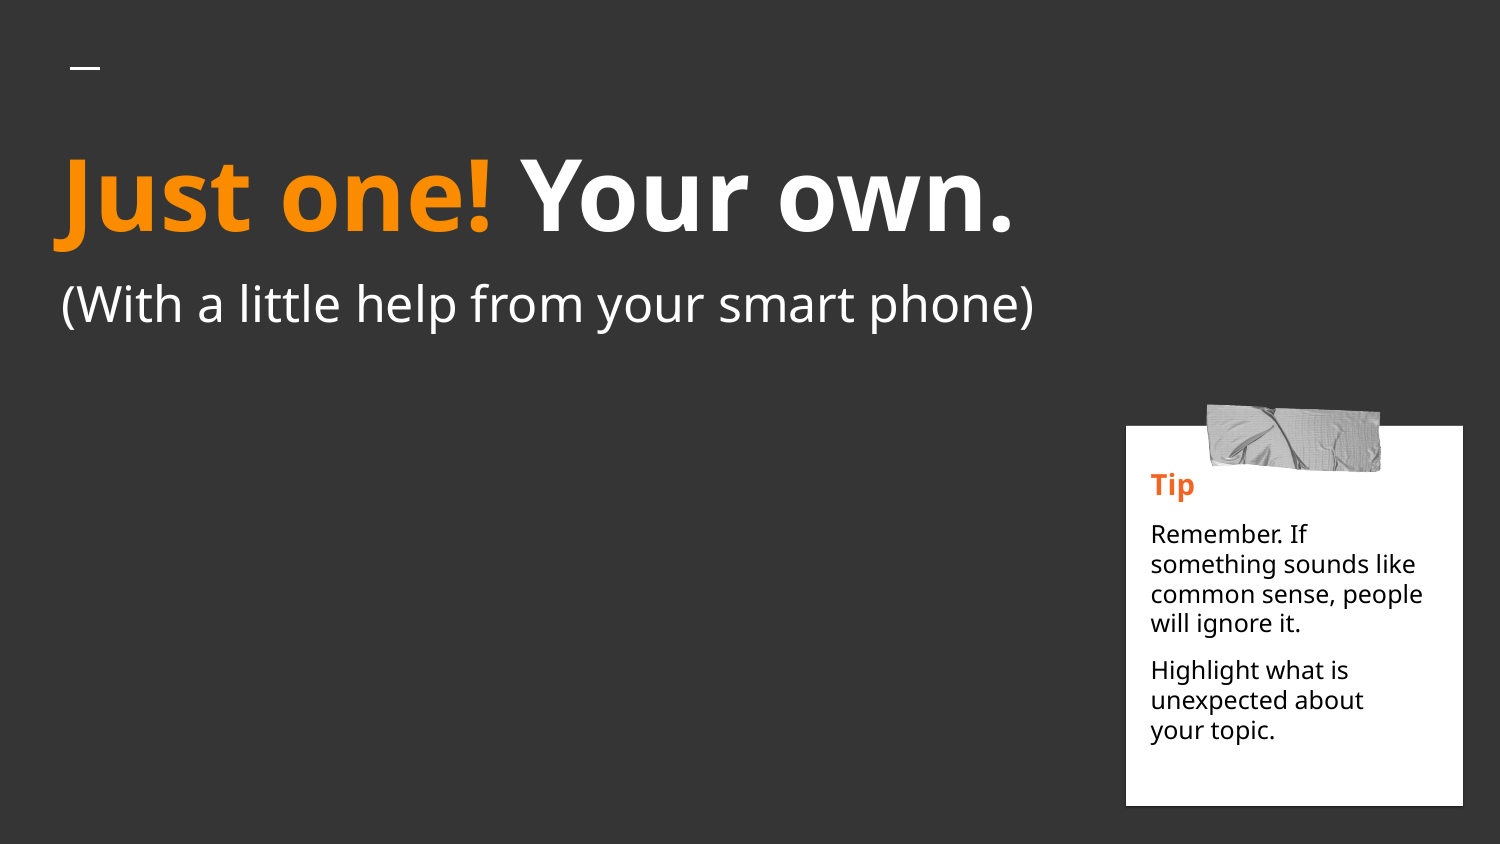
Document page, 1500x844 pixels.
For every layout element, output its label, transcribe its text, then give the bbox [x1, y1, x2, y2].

title Just one! Your own. (With a little help from your smart phone) [46, 116, 1461, 746]
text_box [1112, 403, 1476, 821]
